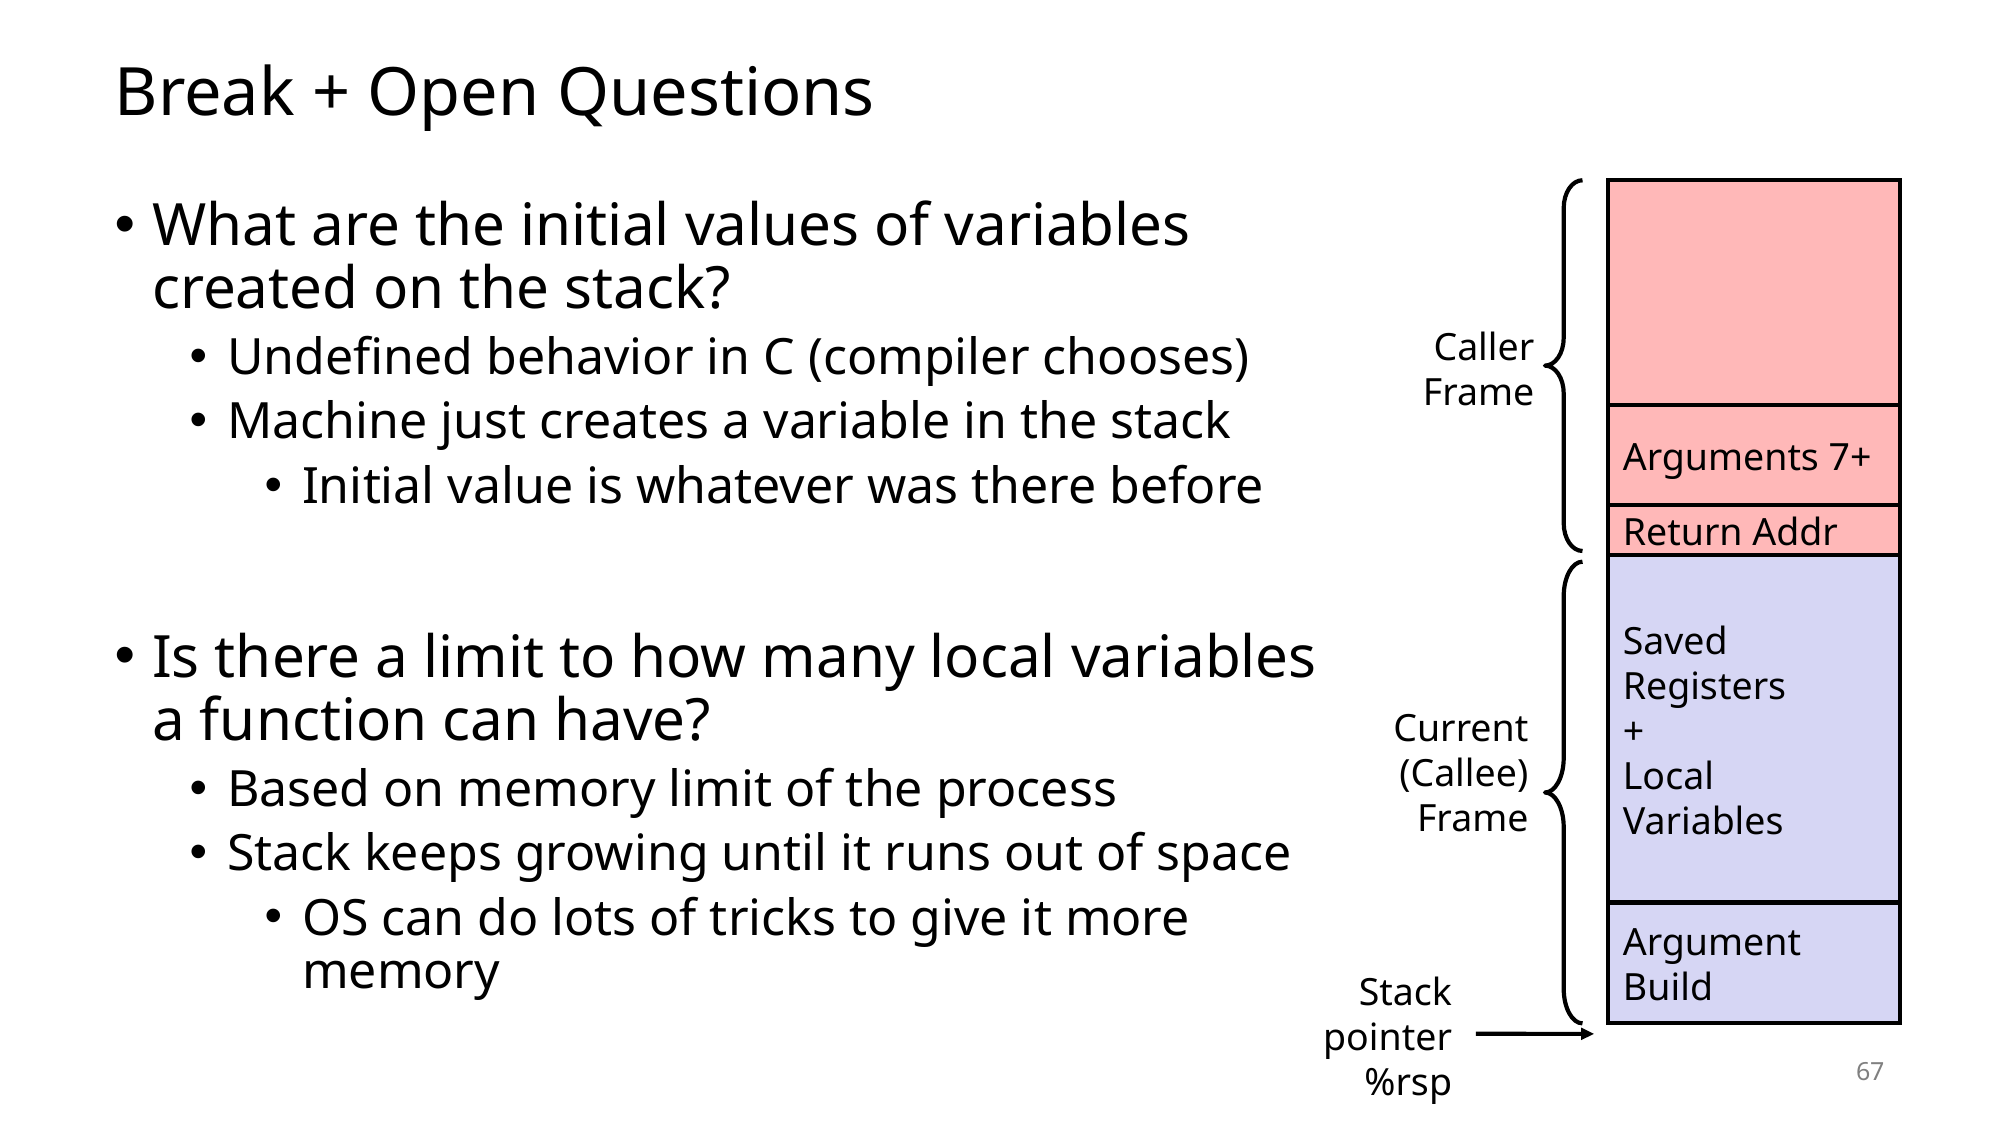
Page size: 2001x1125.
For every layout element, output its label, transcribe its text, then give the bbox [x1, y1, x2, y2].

text_box Saved Registers + Local Variables [1608, 555, 1900, 902]
text_box Return Addr [1608, 506, 1900, 555]
text_box [1545, 180, 1583, 551]
text_box [1608, 180, 1900, 405]
text_box Stack pointer %rsp [1214, 962, 1459, 1062]
text_box Argument Build [1608, 902, 1900, 1024]
text_box Caller Frame [1416, 316, 1541, 419]
text_box [1475, 1027, 1594, 1041]
text_box Current (Callee) Frame [1364, 697, 1535, 846]
list What are the initial values of variables created on the stack? Undefined behavior in C (compiler chooses) Machine just creates a variable in the stack Initial value is whatever was there before Is there a limit to how many local variables a function can have? Based on memory limit of the process Stack keeps growing until it runs out of space OS can do lots of tricks to give it more memory [99, 187, 1365, 1013]
slide_number 67 [1749, 1042, 1900, 1103]
text_box Arguments 7+ [1608, 405, 1900, 506]
text_box [1545, 561, 1583, 1024]
title Break + Open Questions [99, 37, 1900, 150]
